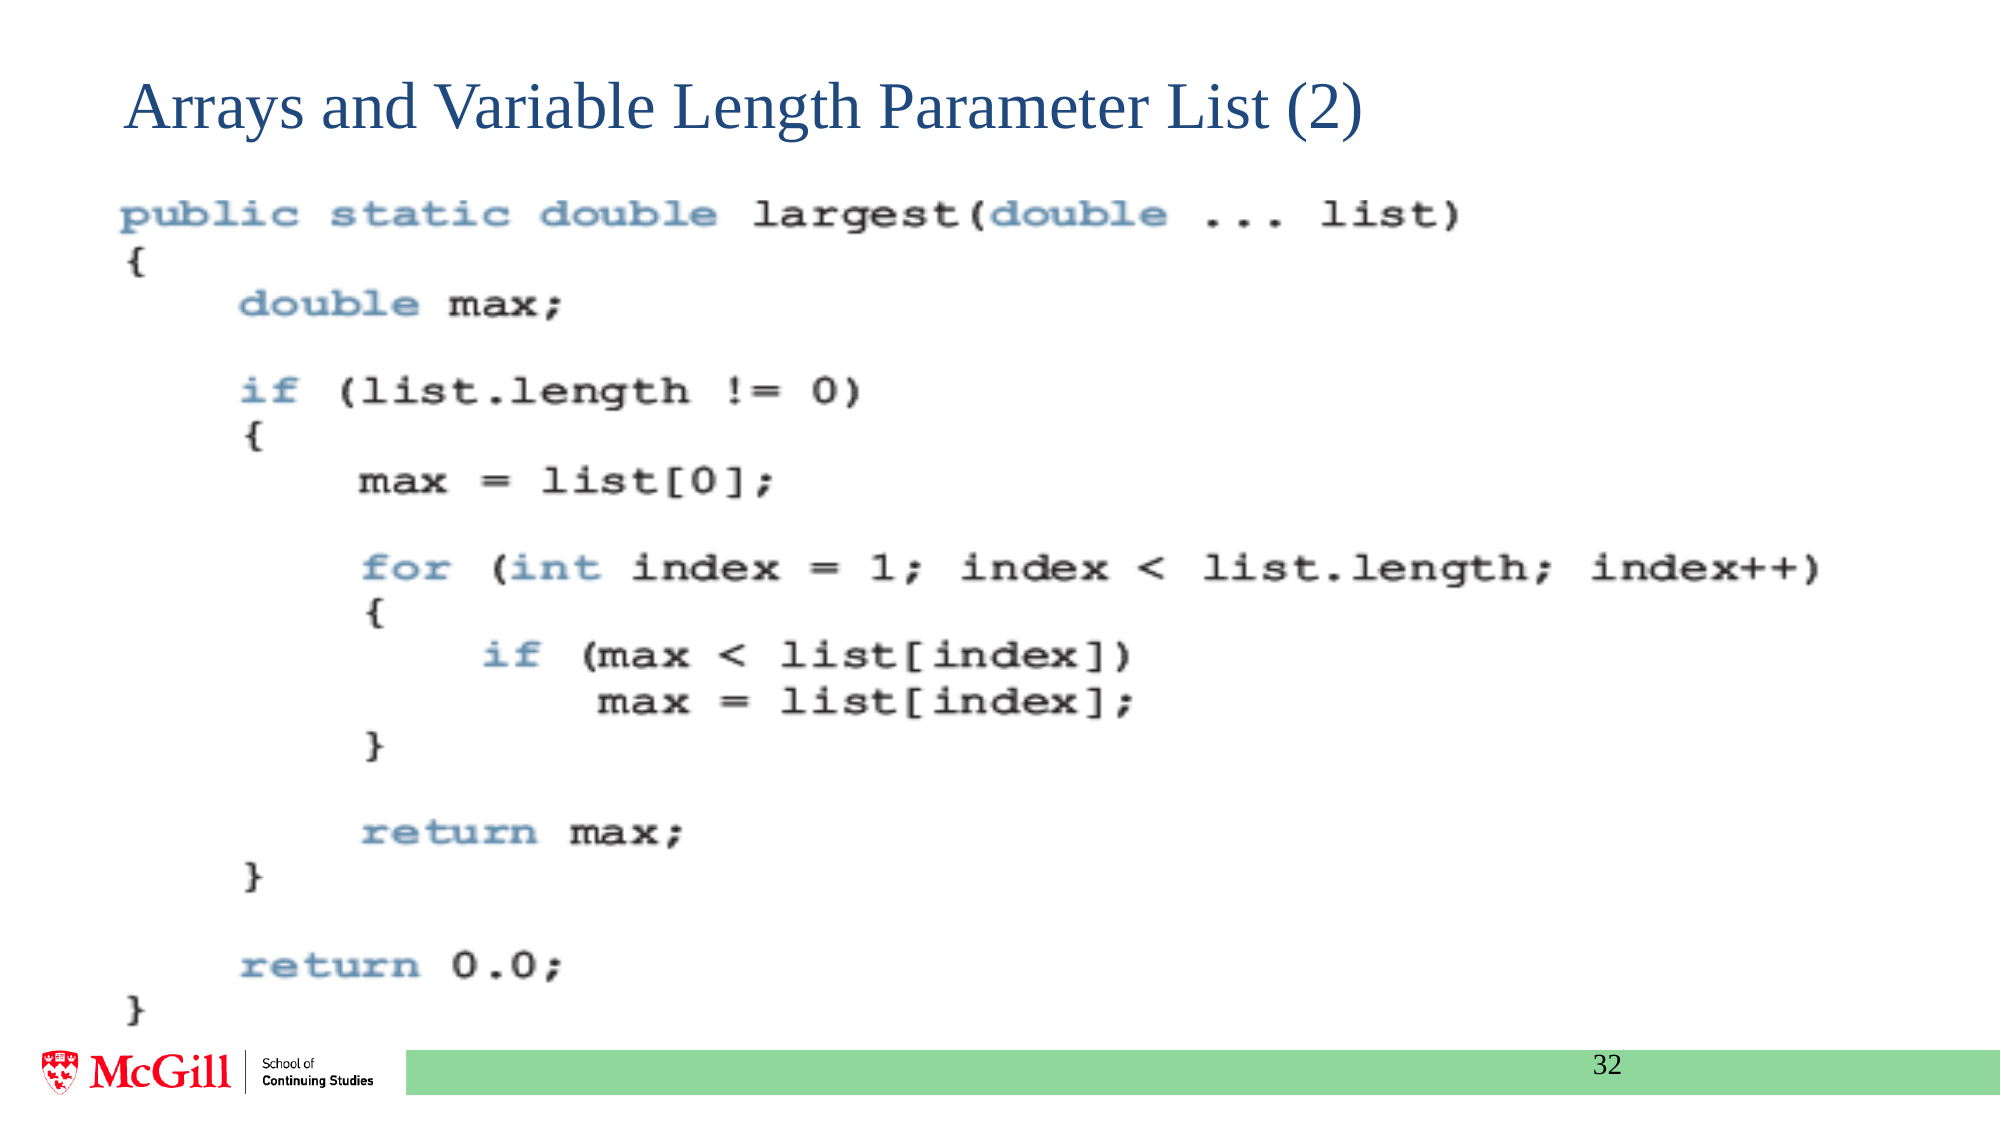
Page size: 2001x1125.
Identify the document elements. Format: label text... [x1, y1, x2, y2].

picture [42, 1050, 373, 1095]
slide_number 32 [1325, 1040, 1638, 1100]
title Arrays and Variable Length Parameter List (2) [108, 26, 1902, 189]
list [108, 199, 1902, 1040]
